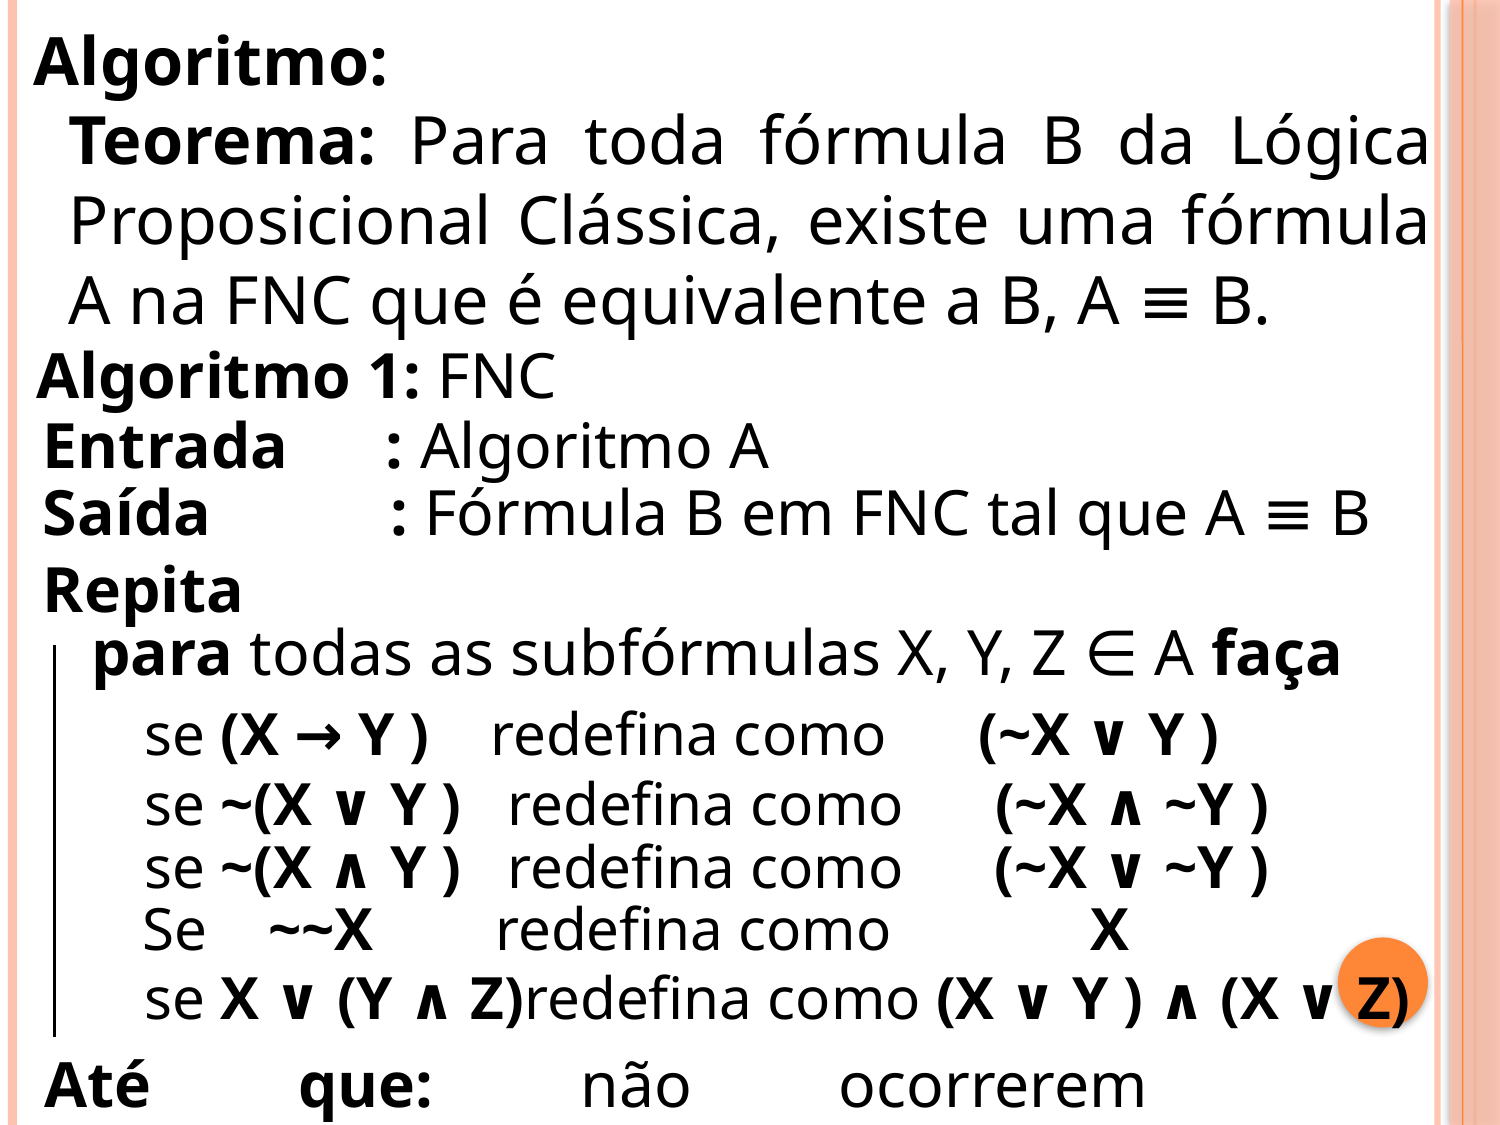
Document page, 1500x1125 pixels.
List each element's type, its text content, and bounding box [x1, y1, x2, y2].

text_box Repita [28, 556, 383, 633]
text_box Algoritmo: [19, 11, 1481, 107]
text_box Algoritmo 1: FNC [21, 329, 639, 419]
text_box Saída : Fórmula B em FNC tal que A ≡ B [28, 466, 1500, 556]
text_box se (X → Y ) redefina como (~X ∨ Y ) [130, 689, 1385, 759]
text_box Se ~~X redefina como X [128, 884, 1292, 970]
text_box se ~(X ∨ Y ) redefina como (~X ∧ ~Y ) [130, 759, 1385, 822]
text_box se X ∨ (Y ∧ Z)redefina como (X ∨ Y ) ∧ (X ∨ Z) [130, 954, 1432, 1039]
text_box Até que: não ocorrerem substituições [29, 1037, 1164, 1125]
text_box Teorema: Para toda fórmula B da Lógica Proposicional Clássica, existe uma fórmula A na FNC que é equivalente a B, A ≡ B. [54, 90, 1449, 346]
text_box Entrada : Algoritmo A [28, 398, 928, 466]
text_box para todas as subfórmulas X, Y, Z ∈ A faça [76, 605, 1376, 696]
text_box se ~(X ∧ Y ) redefina como (~X ∨ ~Y ) [130, 822, 1409, 908]
